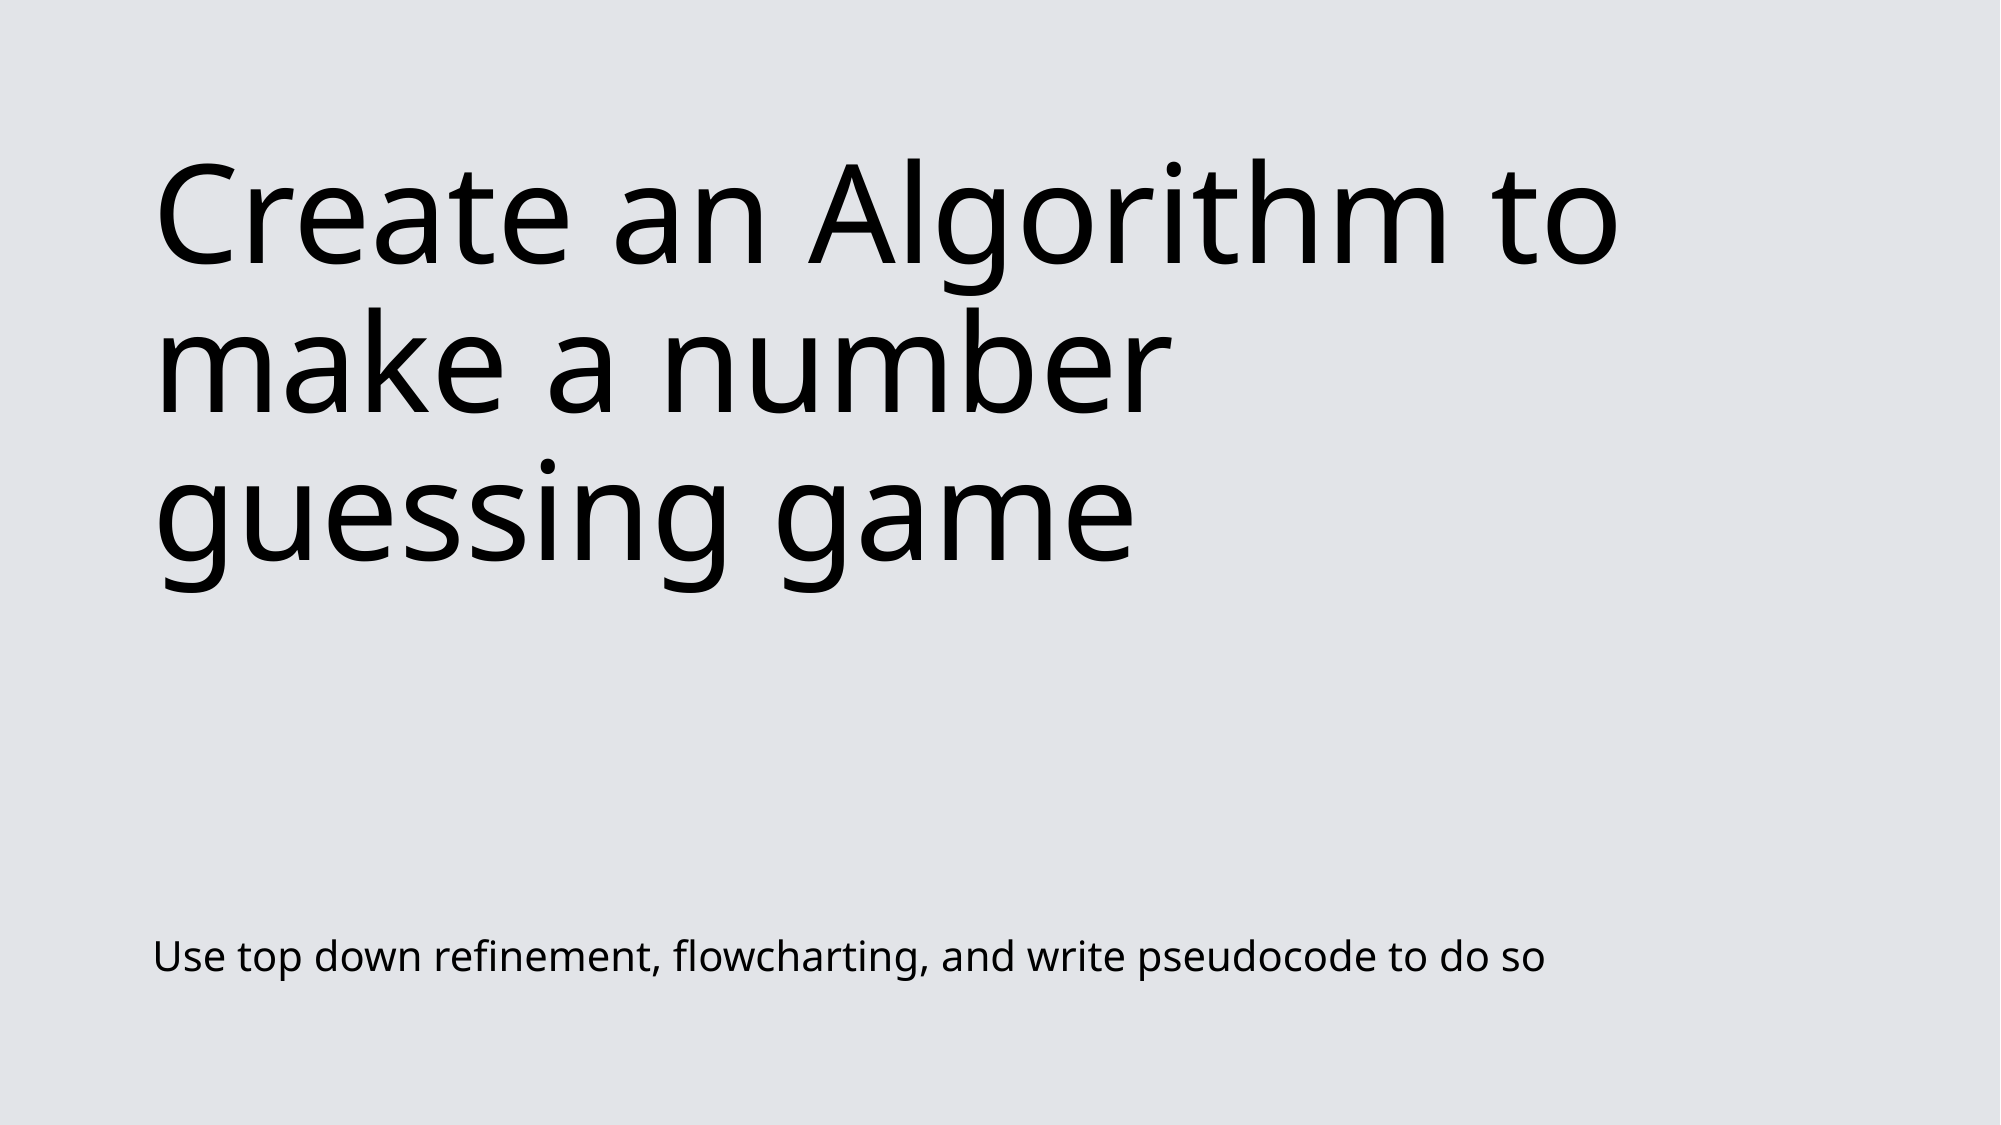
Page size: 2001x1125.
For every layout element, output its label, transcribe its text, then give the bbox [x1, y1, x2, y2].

title Create an Algorithm to make a number guessing game [137, 137, 1686, 813]
list Use top down refinement, flowcharting, and write pseudocode to do so [137, 855, 1686, 988]
